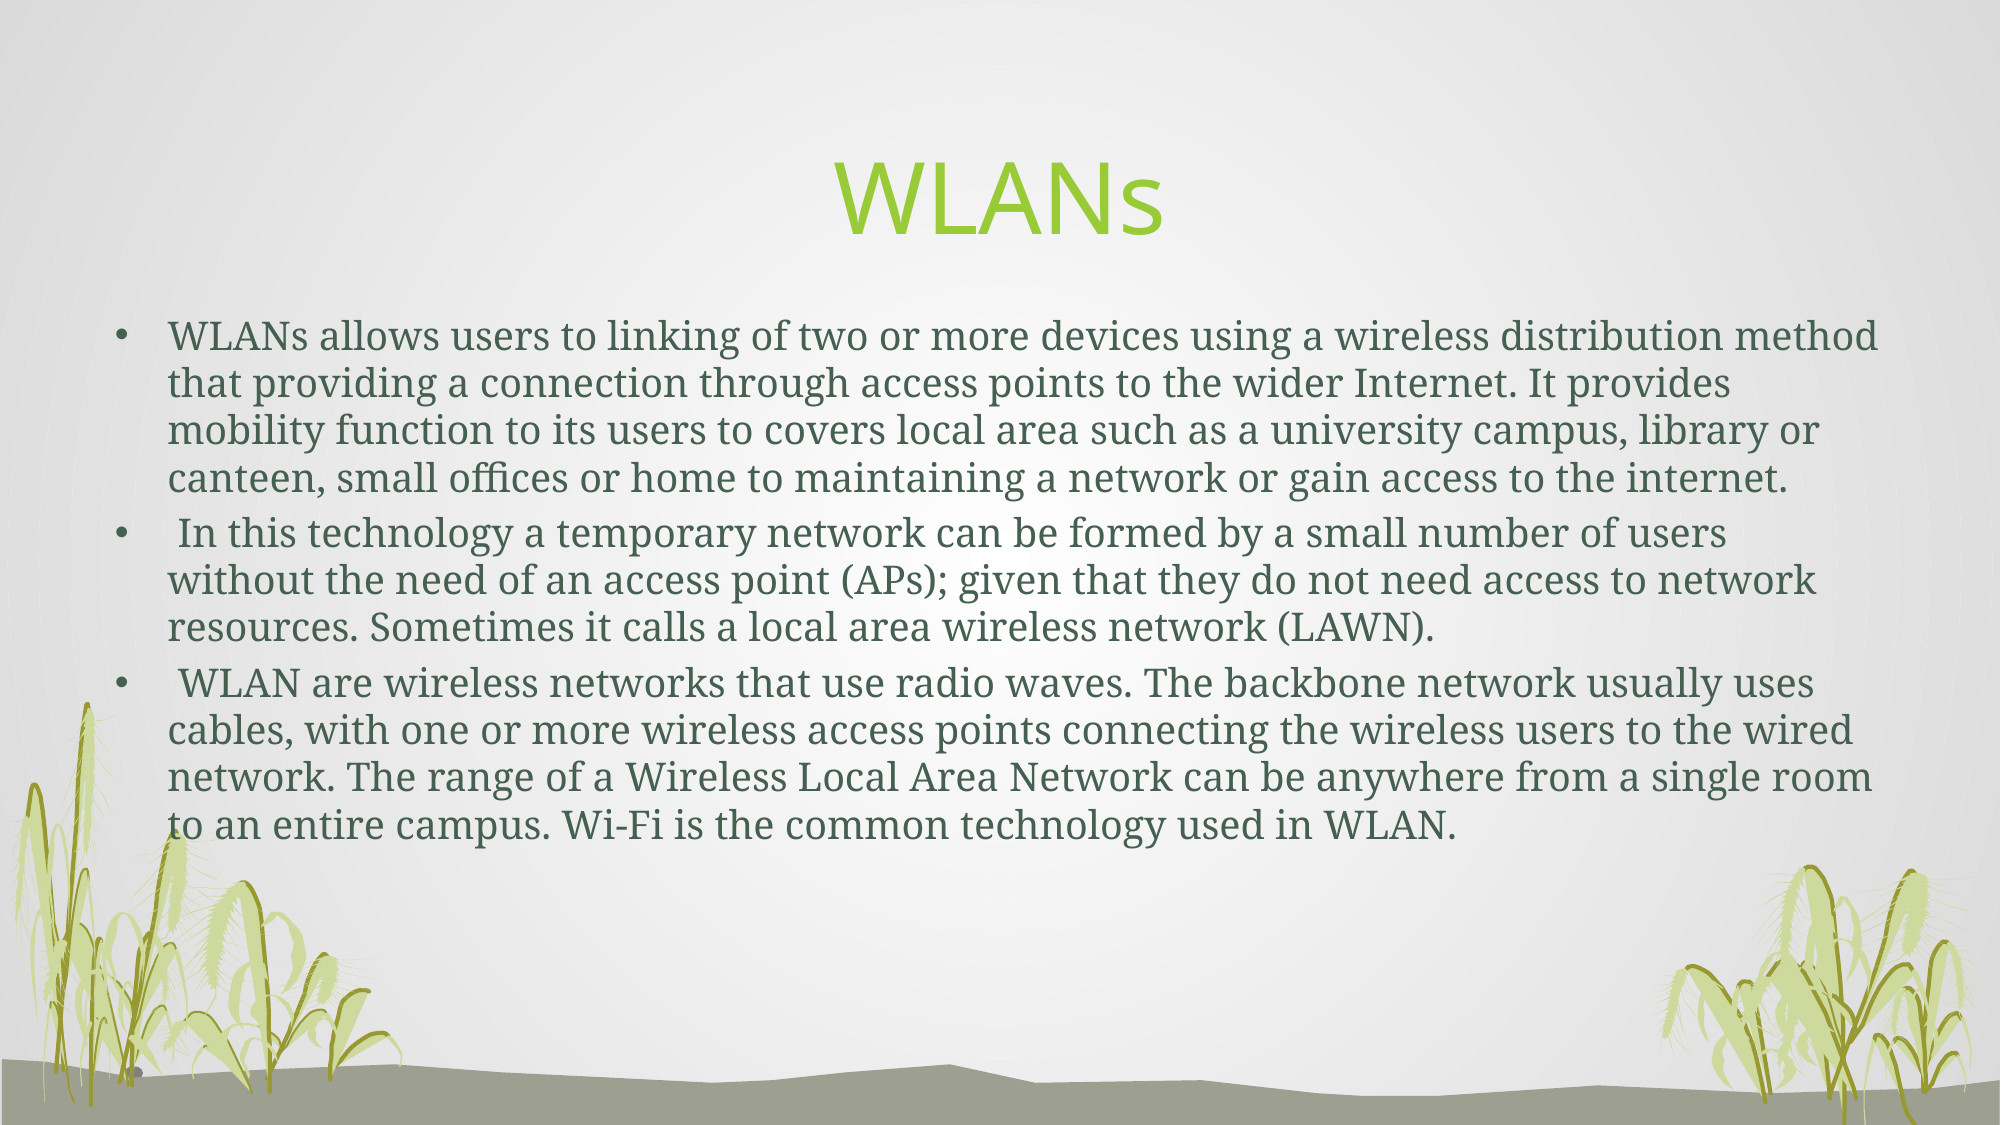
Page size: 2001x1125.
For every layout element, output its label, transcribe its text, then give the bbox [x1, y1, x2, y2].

list WLANs allows users to linking of two or more devices using a wireless distribution method that providing a connection through access points to the wider Internet. It provides mobility function to its users to covers local area such as a university campus, library or canteen, small offices or home to maintaining a network or gain access to the internet. In this technology a temporary network can be formed by a small number of users without the need of an access point (APs); given that they do not need access to network resources. Sometimes it calls a local area wireless network (LAWN). WLAN are wireless networks that use radio waves. The backbone network usually uses cables, with one or more wireless access points connecting the wireless users to the wired network. The range of a Wireless Local Area Network can be anywhere from a single room to an entire campus. Wi-Fi is the common technology used in WLAN. [99, 302, 1900, 864]
title WLANs [99, 0, 1900, 263]
